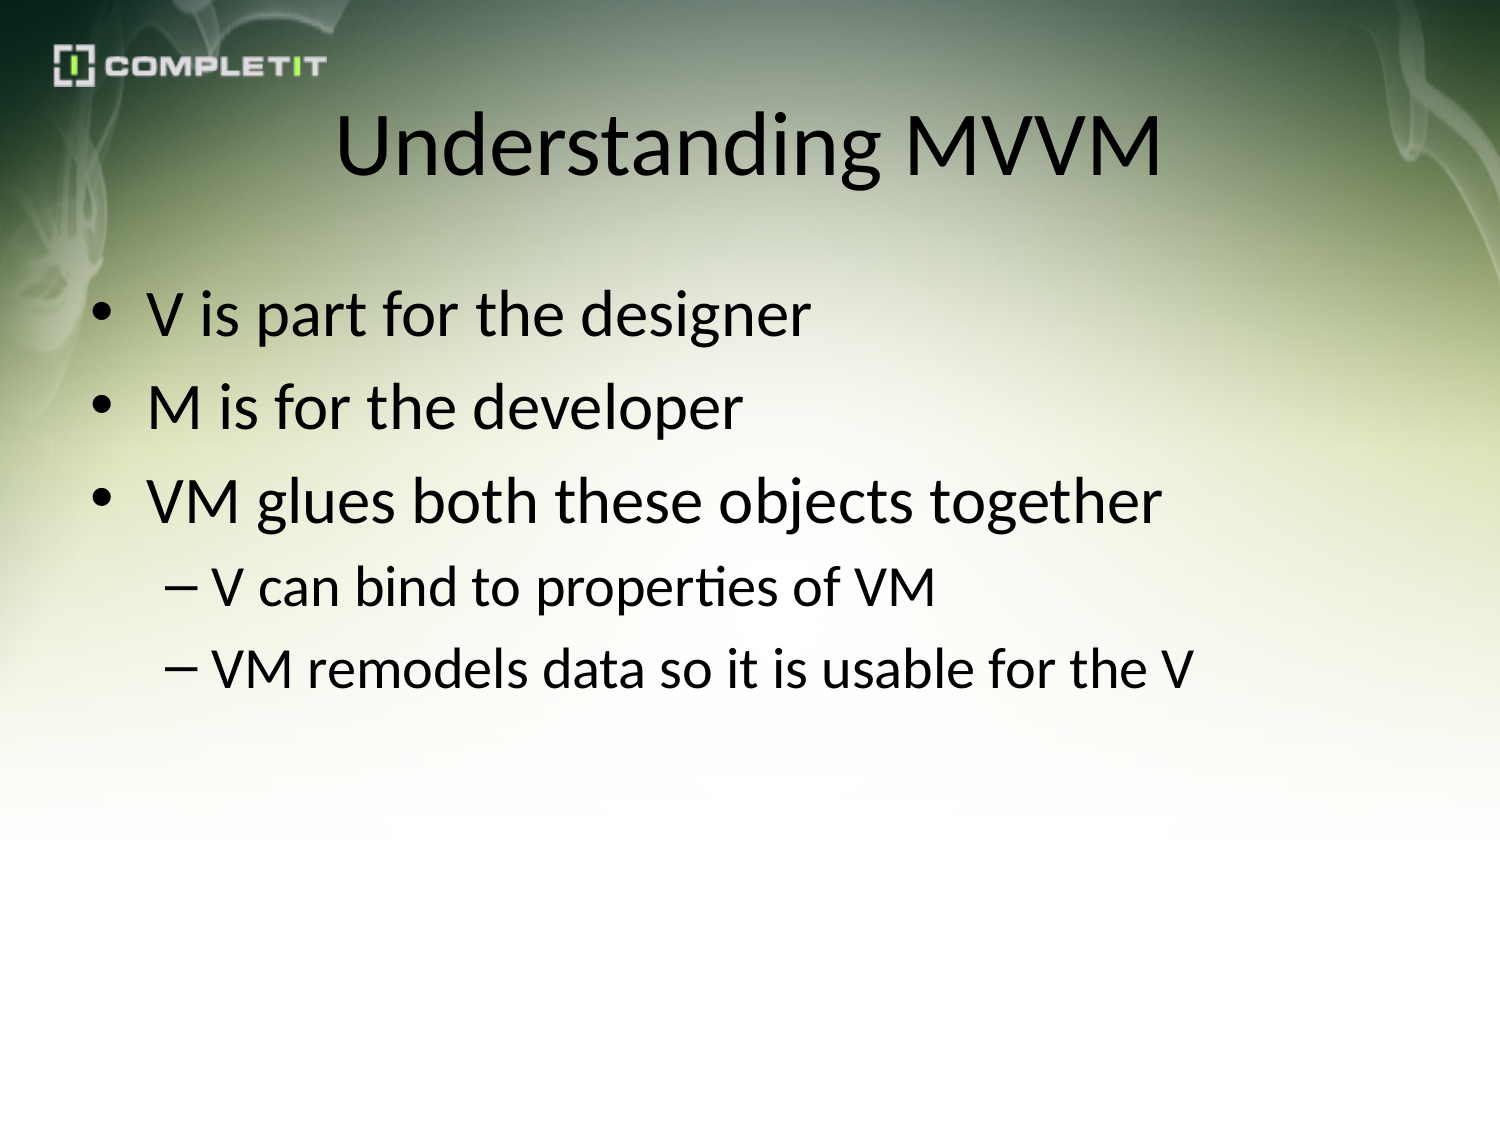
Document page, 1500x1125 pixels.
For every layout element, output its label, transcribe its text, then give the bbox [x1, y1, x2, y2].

list V is part for the designer M is for the developer VM glues both these objects together V can bind to properties of VM VM remodels data so it is usable for the V [75, 262, 1425, 1005]
picture [0, 0, 1500, 1125]
title Understanding MVVM [75, 45, 1425, 233]
